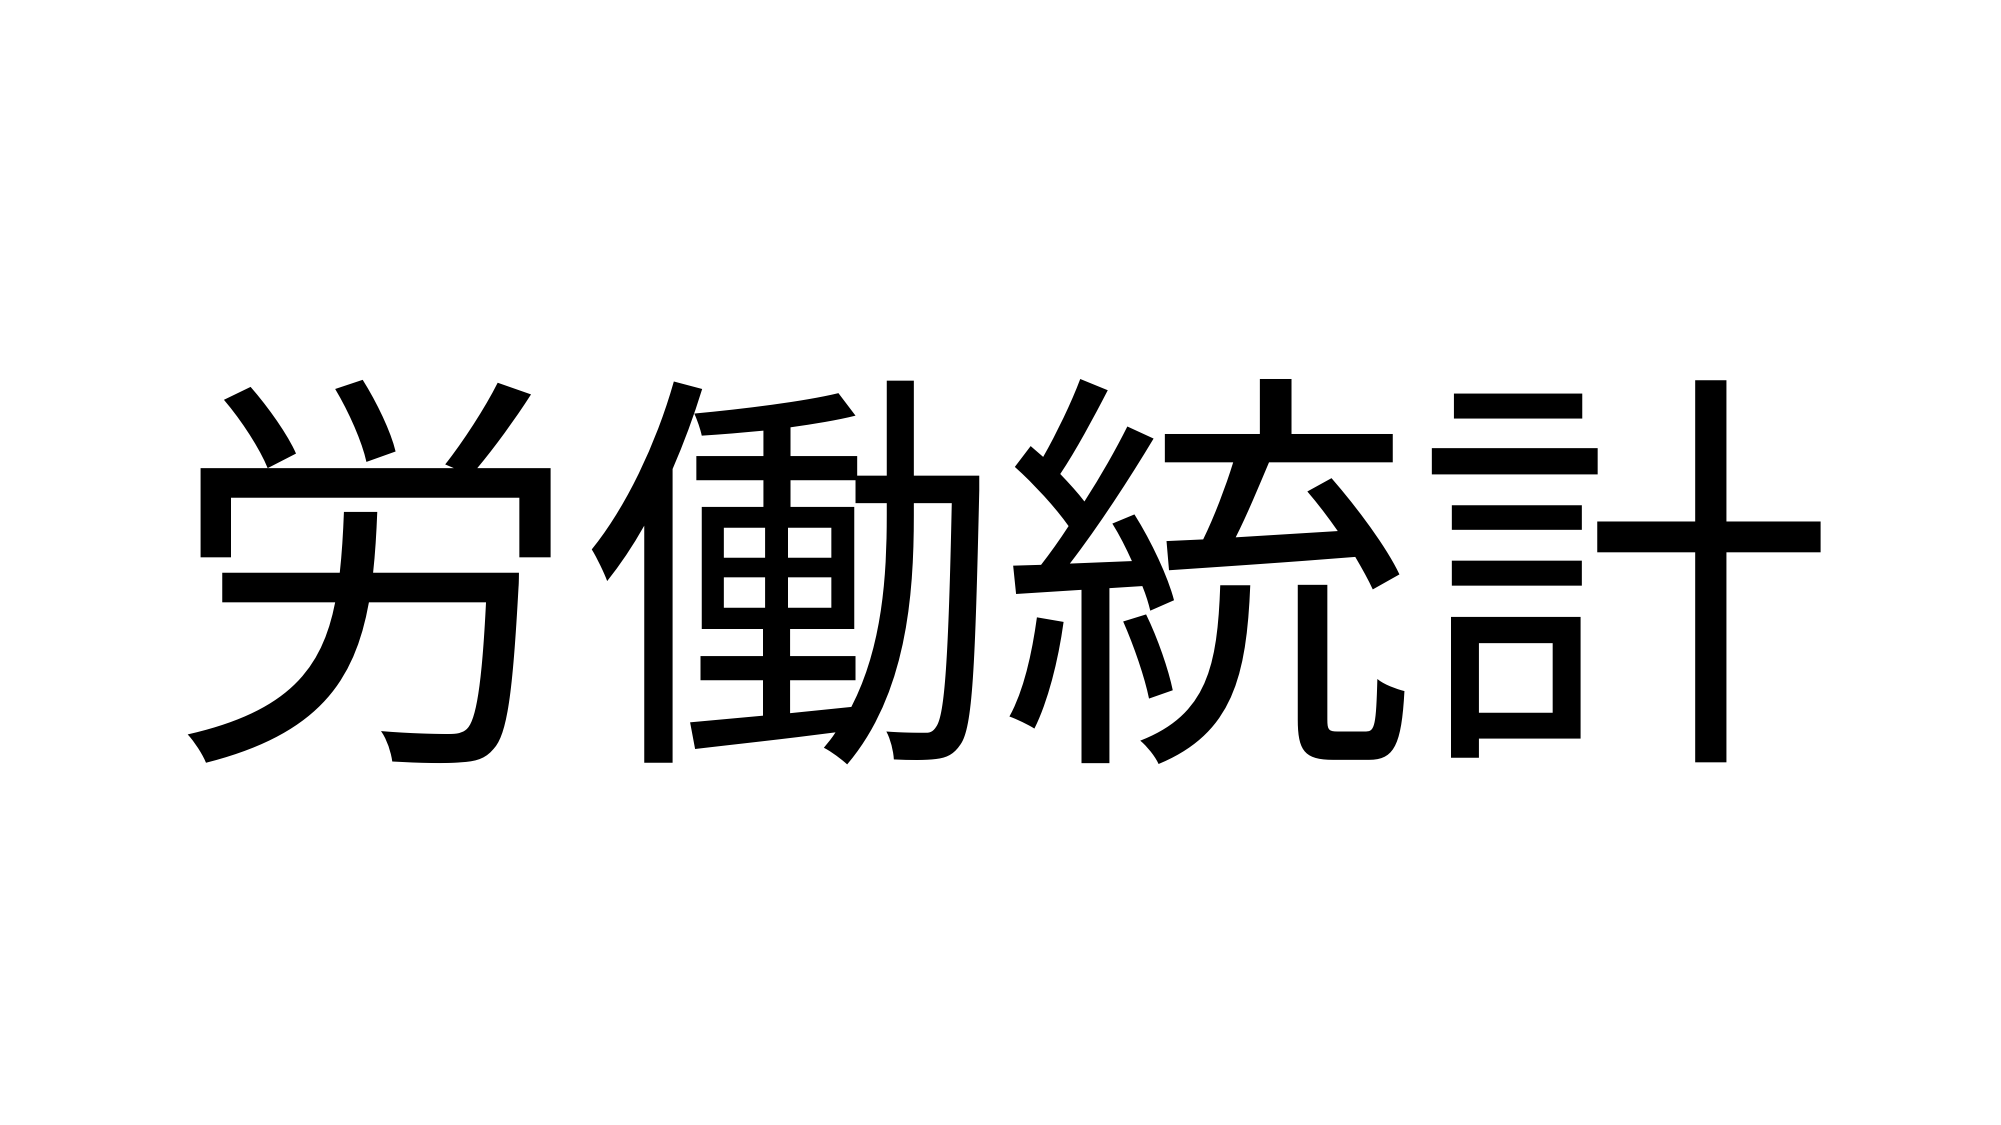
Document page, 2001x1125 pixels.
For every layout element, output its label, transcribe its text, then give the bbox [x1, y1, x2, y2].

text_box 労働統計 [0, 0, 2000, 1125]
